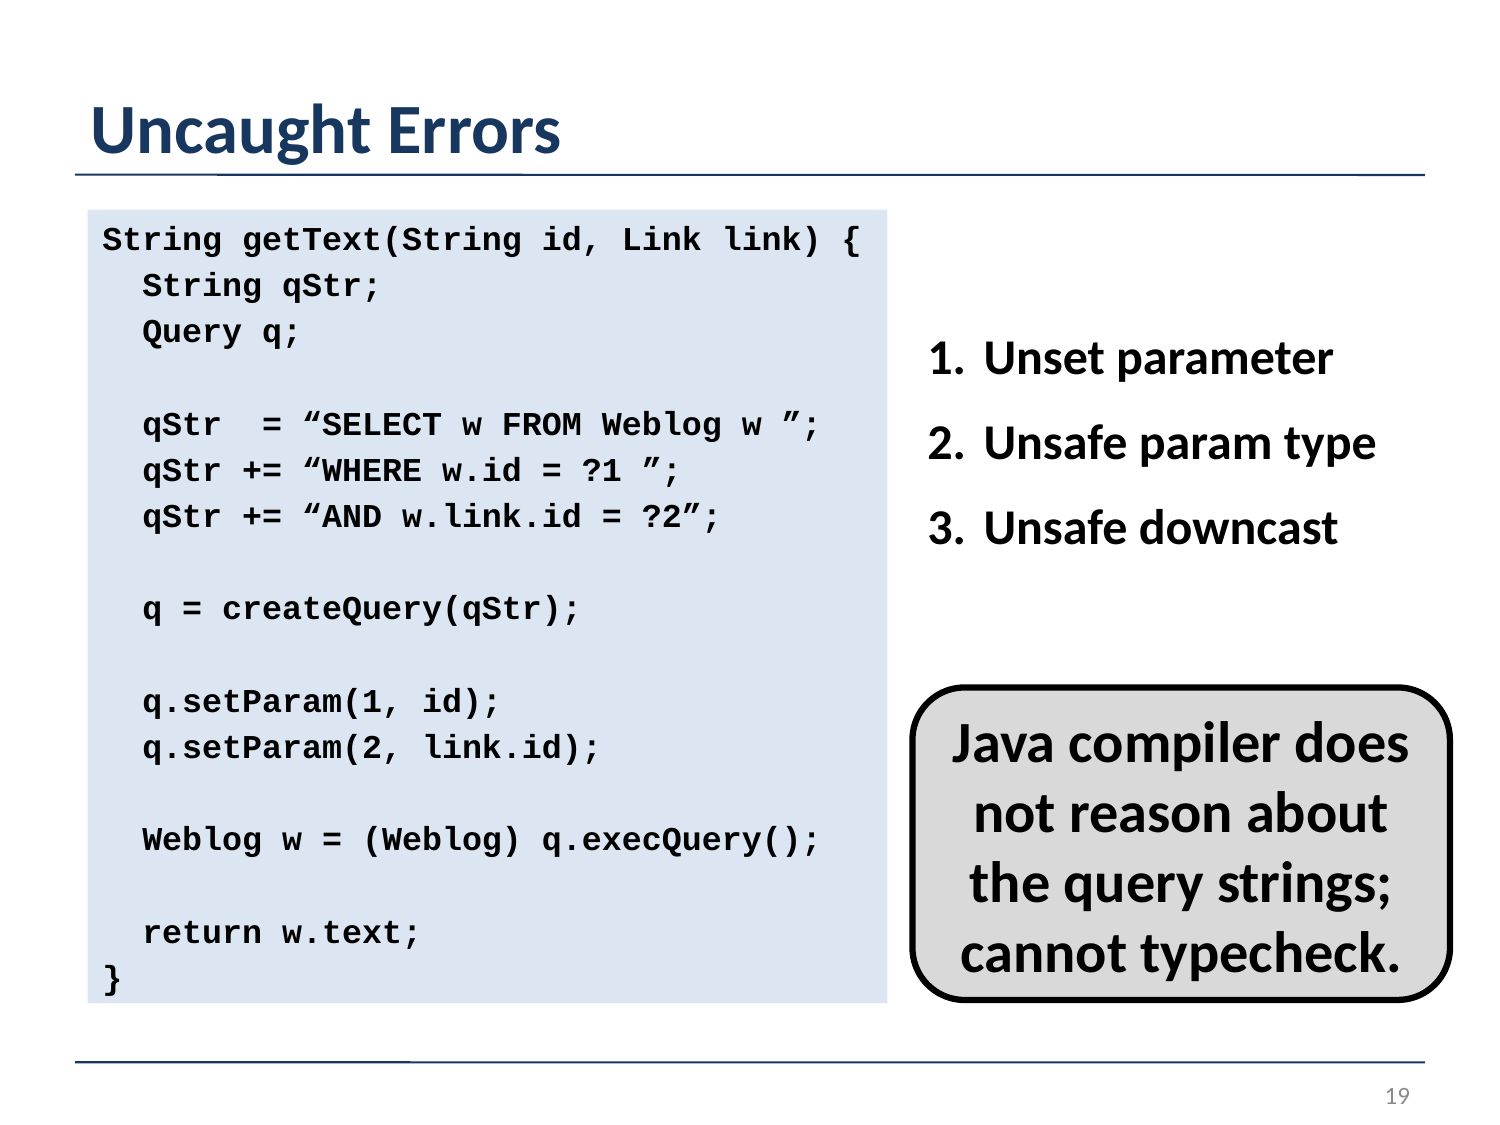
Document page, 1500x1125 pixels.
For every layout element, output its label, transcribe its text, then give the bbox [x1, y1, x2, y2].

text_box Java compiler does not reason about the query strings; cannot typecheck. [910, 685, 1453, 1003]
text_box Unset parameter Unsafe param type Unsafe downcast [912, 316, 1425, 562]
slide_number 19 [1074, 1065, 1425, 1125]
title Uncaught Errors [75, 75, 1425, 175]
text_box String getText(String id, Link link) { String qStr; Query q; qStr = “SELECT w FROM Weblog w ”; qStr += “WHERE w.id = ?1 ”; qStr += “AND w.link.id = ?2”; q = createQuery(qStr); q.setParam(1, id); q.setParam(2, link.id); Weblog w = (Weblog) q.execQuery(); return w.text; } [87, 209, 888, 1004]
